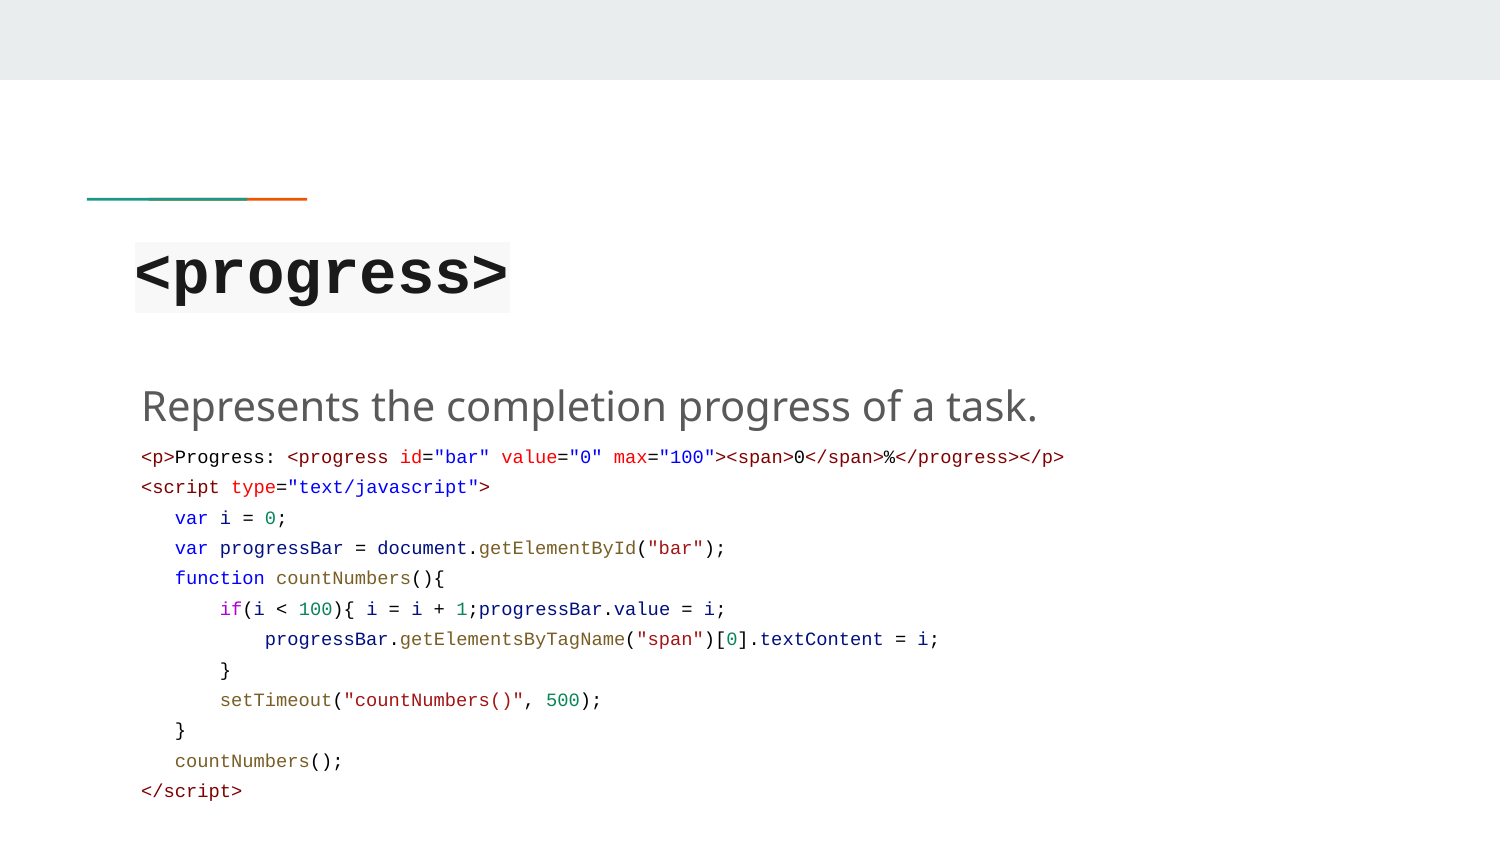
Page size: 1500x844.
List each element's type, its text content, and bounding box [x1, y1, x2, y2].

title <progress> [119, 216, 1381, 305]
list Represents the completion progress of a task. [126, 357, 1388, 844]
text_box <p>Progress: <progress id="bar" value="0" max="100"><span>0</span>%</progress></p> <script type="text/javascript"> var i = 0; var progressBar = document.getElementById("bar"); function countNumbers(){ if(i < 100){ i = i + 1;progressBar.value = i; progressBar.getElementsByTagName("span")[0].textContent = i; } setTimeout("countNumbers()", 500); } countNumbers(); </script> [126, 421, 1364, 817]
